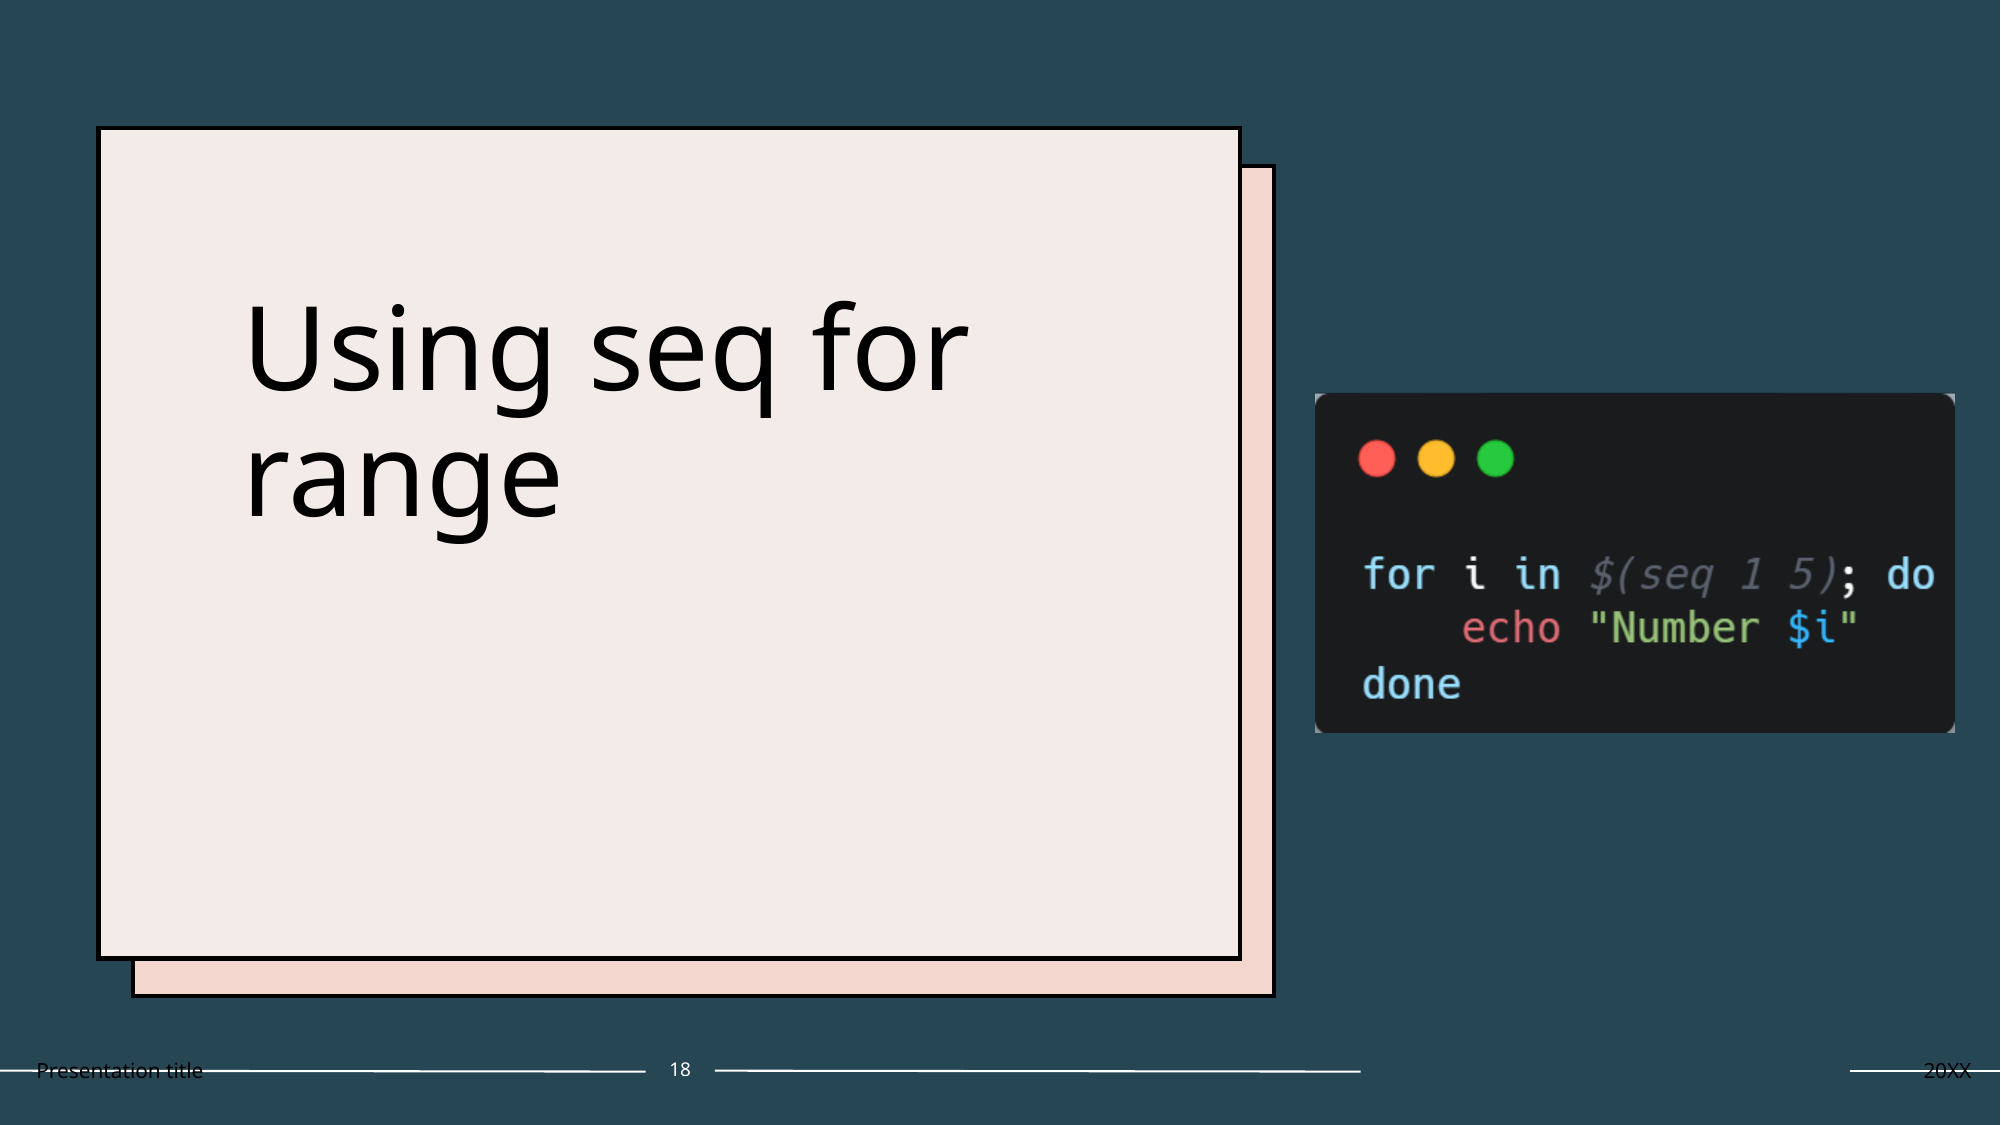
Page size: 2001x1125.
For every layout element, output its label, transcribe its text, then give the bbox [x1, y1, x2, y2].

footer Presentation title [0, 1050, 241, 1091]
title Using seq for range [228, 281, 1055, 563]
picture [1315, 392, 1955, 733]
slide_number 18 [650, 1050, 710, 1091]
slide_number 20XX [1895, 1050, 2000, 1091]
